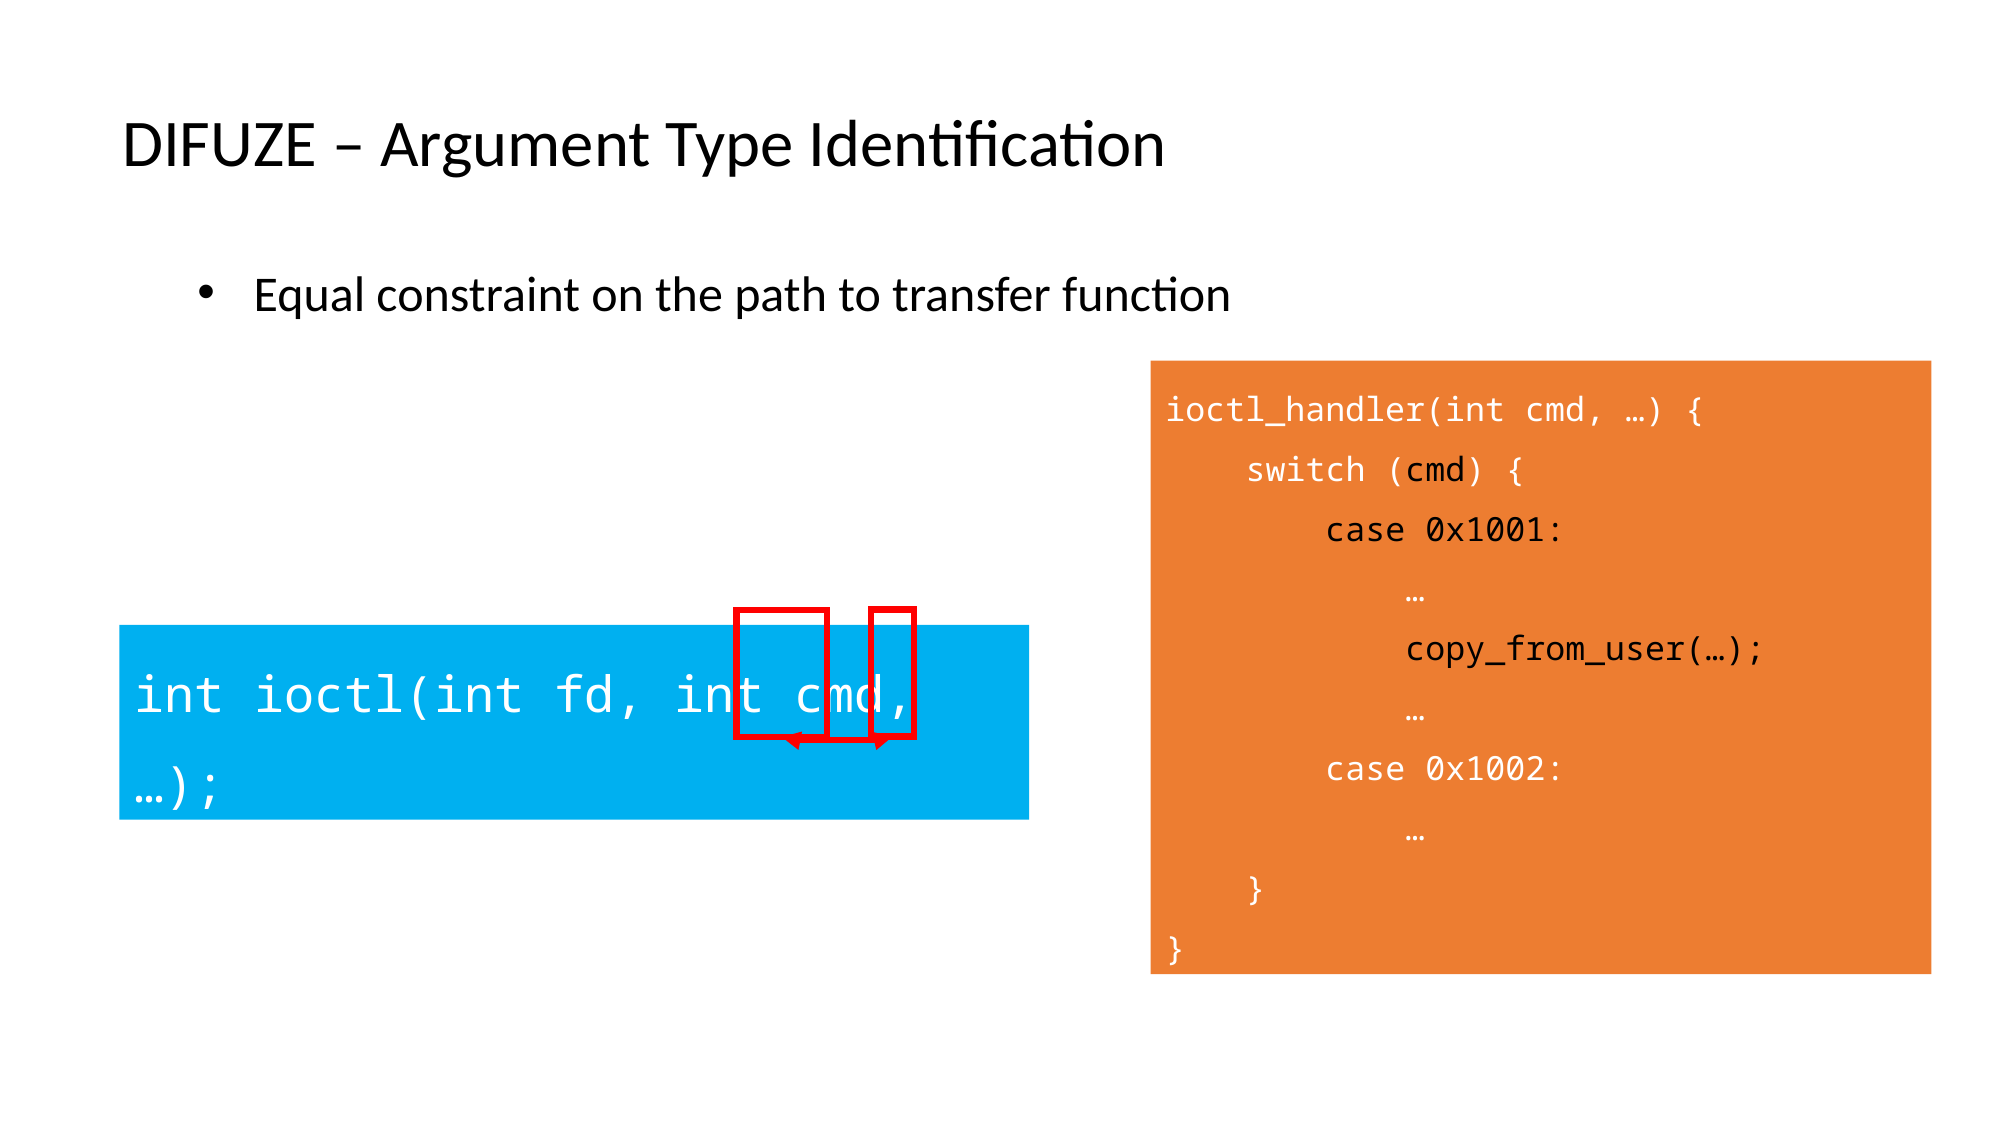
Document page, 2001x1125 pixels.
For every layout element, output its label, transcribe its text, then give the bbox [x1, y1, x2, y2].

text_box int ioctl(int fd, int cmd, …); [119, 624, 1030, 820]
text_box [736, 609, 828, 738]
text_box Equal constraint on the path to transfer function [182, 223, 1315, 329]
text_box ioctl_handler(int cmd, …) { switch (cmd) { case 0x1001: … copy_from_user(…); … case 0x1002: … } } [1150, 360, 1932, 975]
text_box DIFUZE – Argument Type Identification [107, 92, 1223, 187]
text_box [870, 608, 915, 738]
